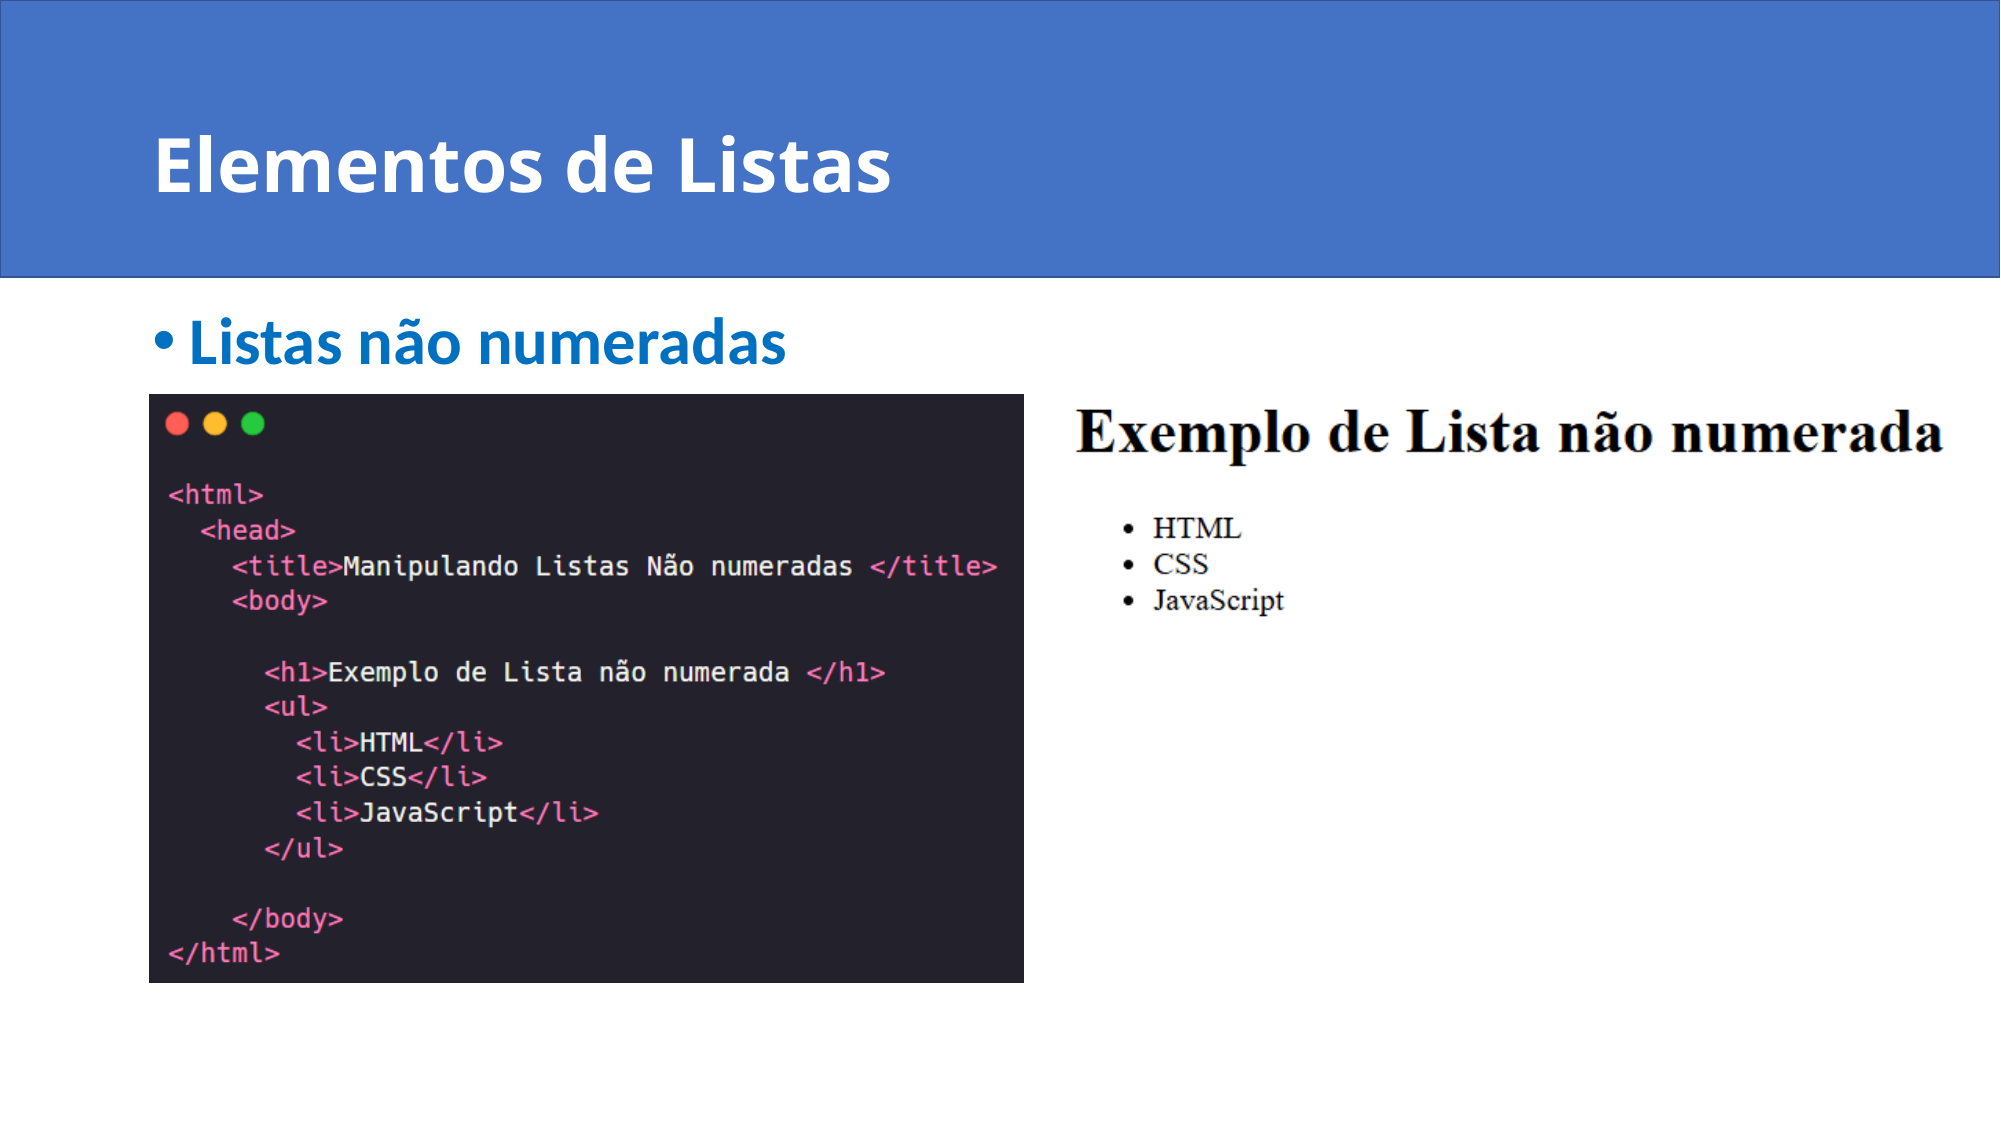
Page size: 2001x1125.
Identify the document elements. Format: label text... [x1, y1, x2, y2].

list Listas não numeradas [137, 299, 1320, 1014]
picture [1063, 363, 1975, 873]
title Elementos de Listas [137, 59, 1863, 278]
text_box [0, 0, 2000, 278]
picture [149, 394, 1024, 983]
